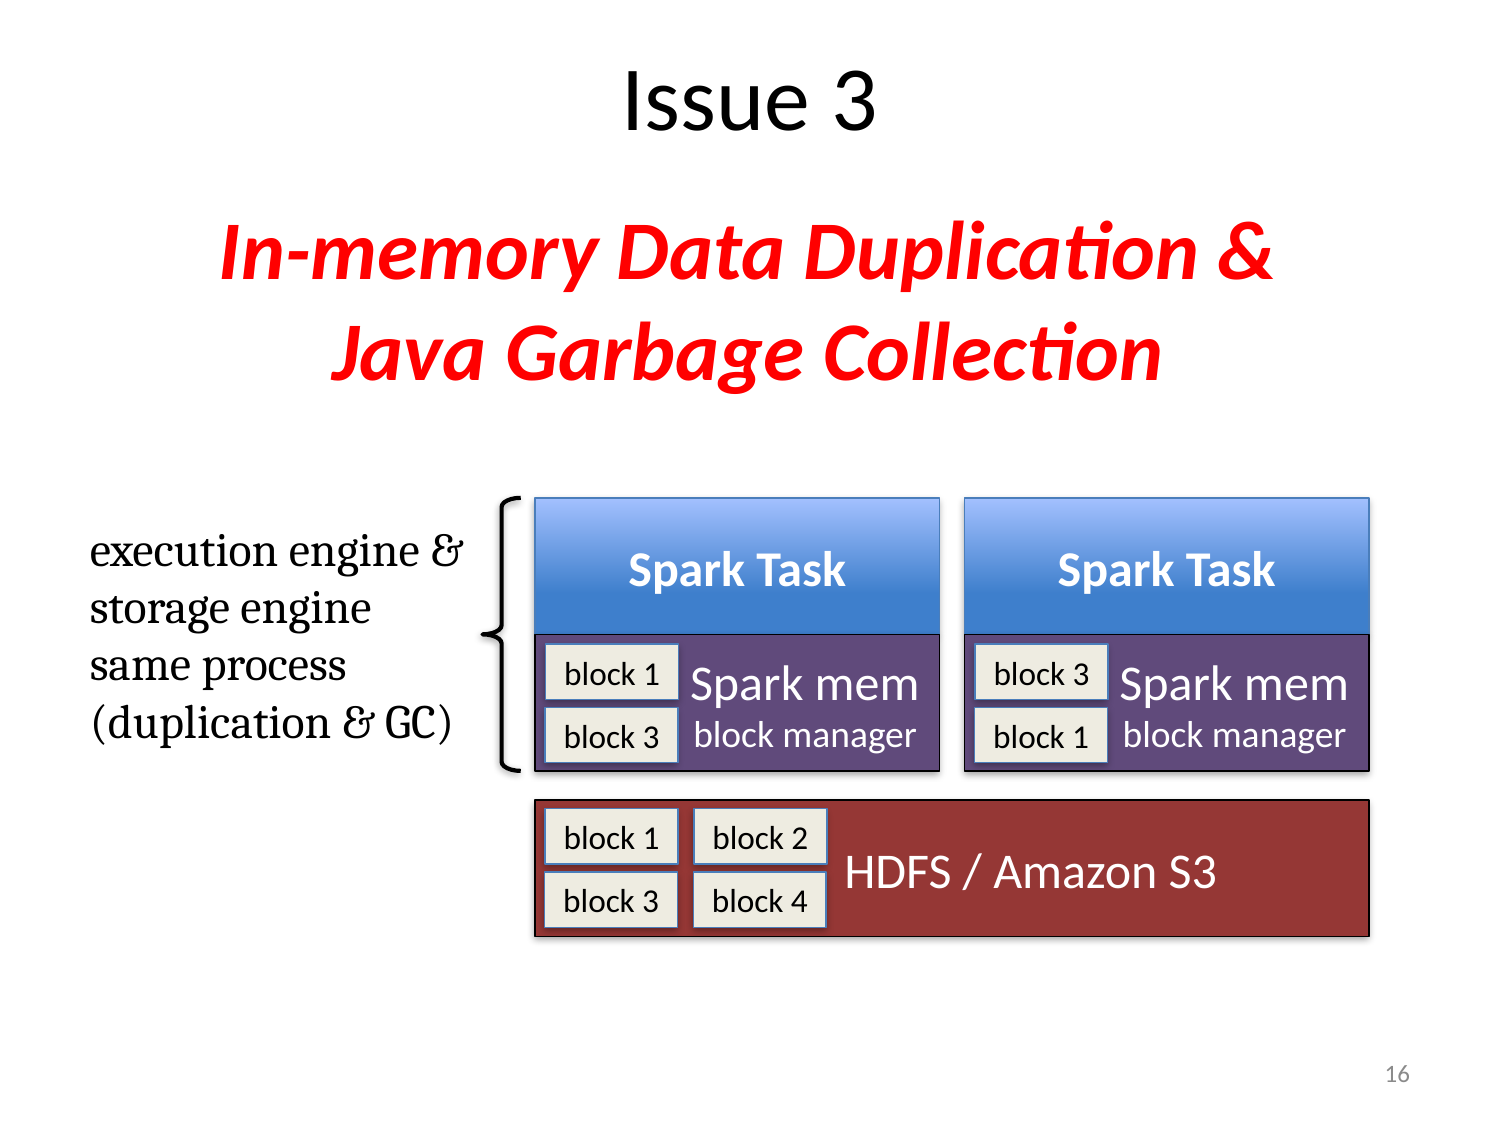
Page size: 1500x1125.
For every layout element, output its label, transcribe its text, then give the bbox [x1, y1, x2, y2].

text_box HDFS / Amazon S3 [534, 799, 1370, 937]
text_box [499, 756, 521, 773]
text_box execution engine & storage engine same process (duplication & GC) [75, 510, 571, 756]
text_box Spark Task [534, 497, 940, 633]
text_box block 1 [974, 707, 1108, 763]
text_box block 4 [693, 871, 827, 928]
text_box block 3 [974, 643, 1109, 700]
text_box block 1 [571, 643, 679, 700]
text_box [499, 495, 521, 510]
slide_number 16 [1074, 1042, 1425, 1103]
text_box block 2 [693, 808, 828, 865]
text_box block 3 [544, 707, 679, 763]
text_box In-memory Data Duplication & Java Garbage Collection [75, 166, 1422, 443]
text_box Spark mem block manager [964, 634, 1370, 772]
text_box Spark Task [964, 497, 1370, 633]
text_box block 3 [544, 871, 678, 928]
title Issue 3 [75, 0, 1425, 188]
text_box Spark mem block manager [534, 634, 940, 772]
text_box block 1 [544, 808, 679, 865]
